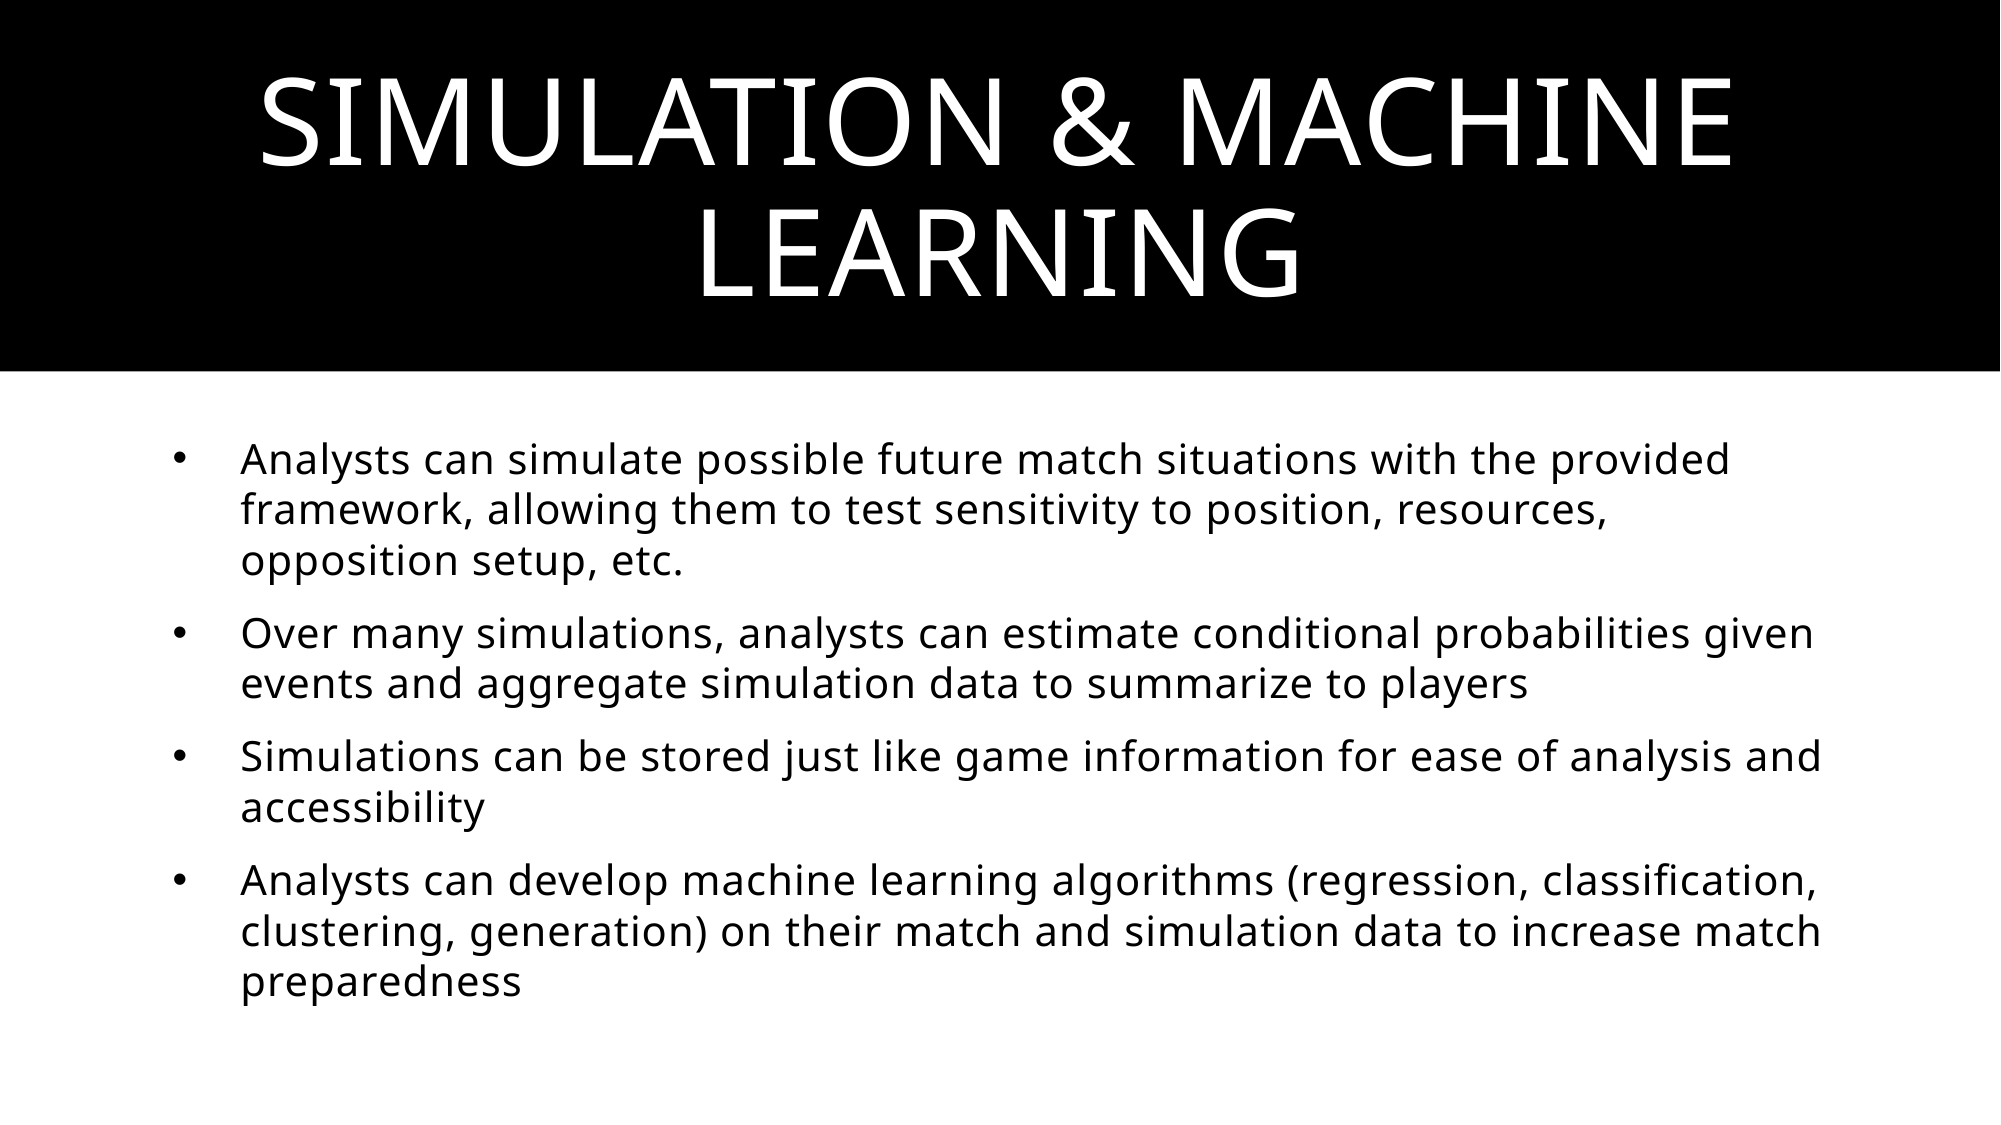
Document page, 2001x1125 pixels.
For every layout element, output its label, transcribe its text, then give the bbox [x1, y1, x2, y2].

list Analysts can simulate possible future match situations with the provided framework, allowing them to test sensitivity to position, resources, opposition setup, etc. Over many simulations, analysts can estimate conditional probabilities given events and aggregate simulation data to summarize to players Simulations can be stored just like game information for ease of analysis and accessibility Analysts can develop machine learning algorithms (regression, classification, clustering, generation) on their match and simulation data to increase match preparedness [157, 424, 1842, 1014]
title Simulation & Machine learning [157, 52, 1842, 332]
